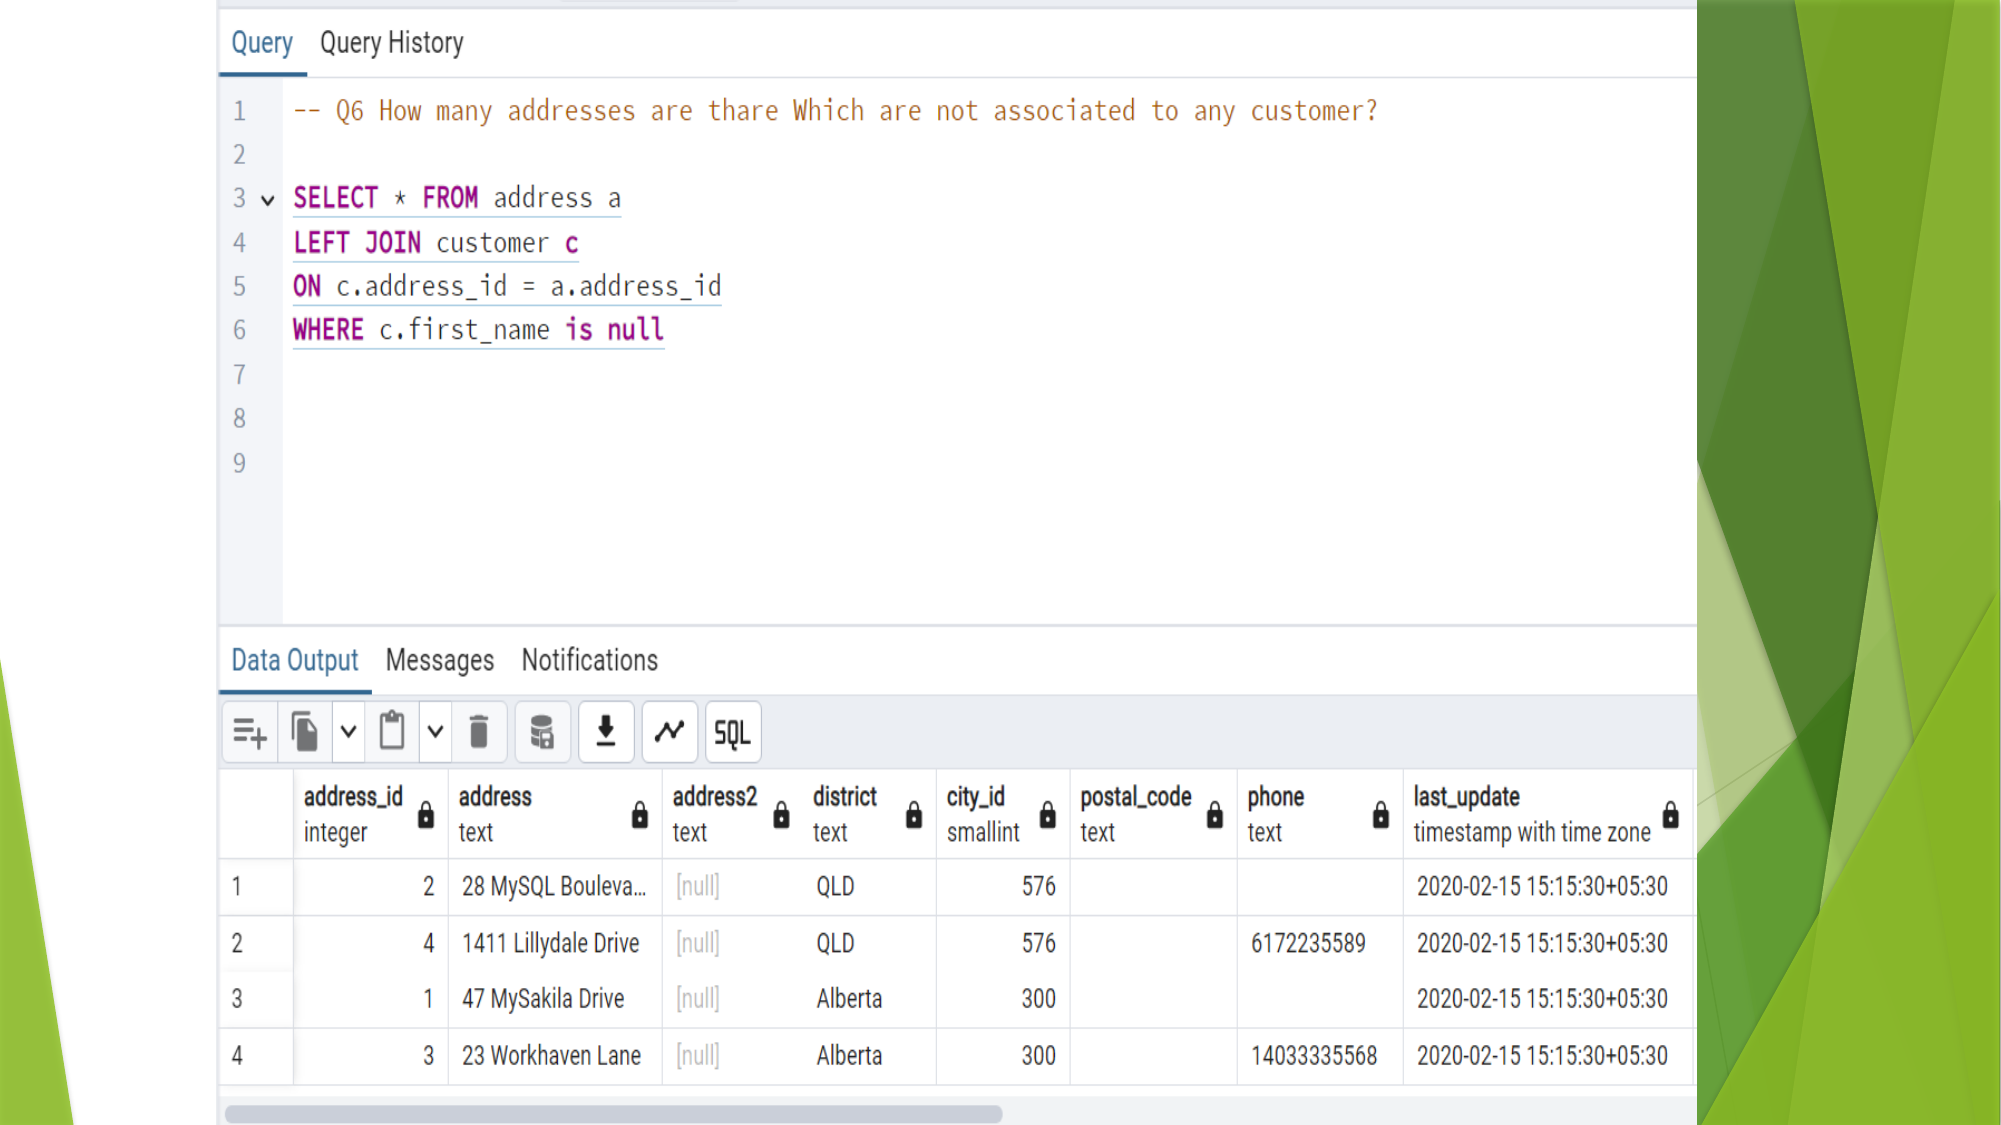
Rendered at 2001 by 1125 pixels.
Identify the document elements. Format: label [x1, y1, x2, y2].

picture [215, 0, 1697, 1125]
